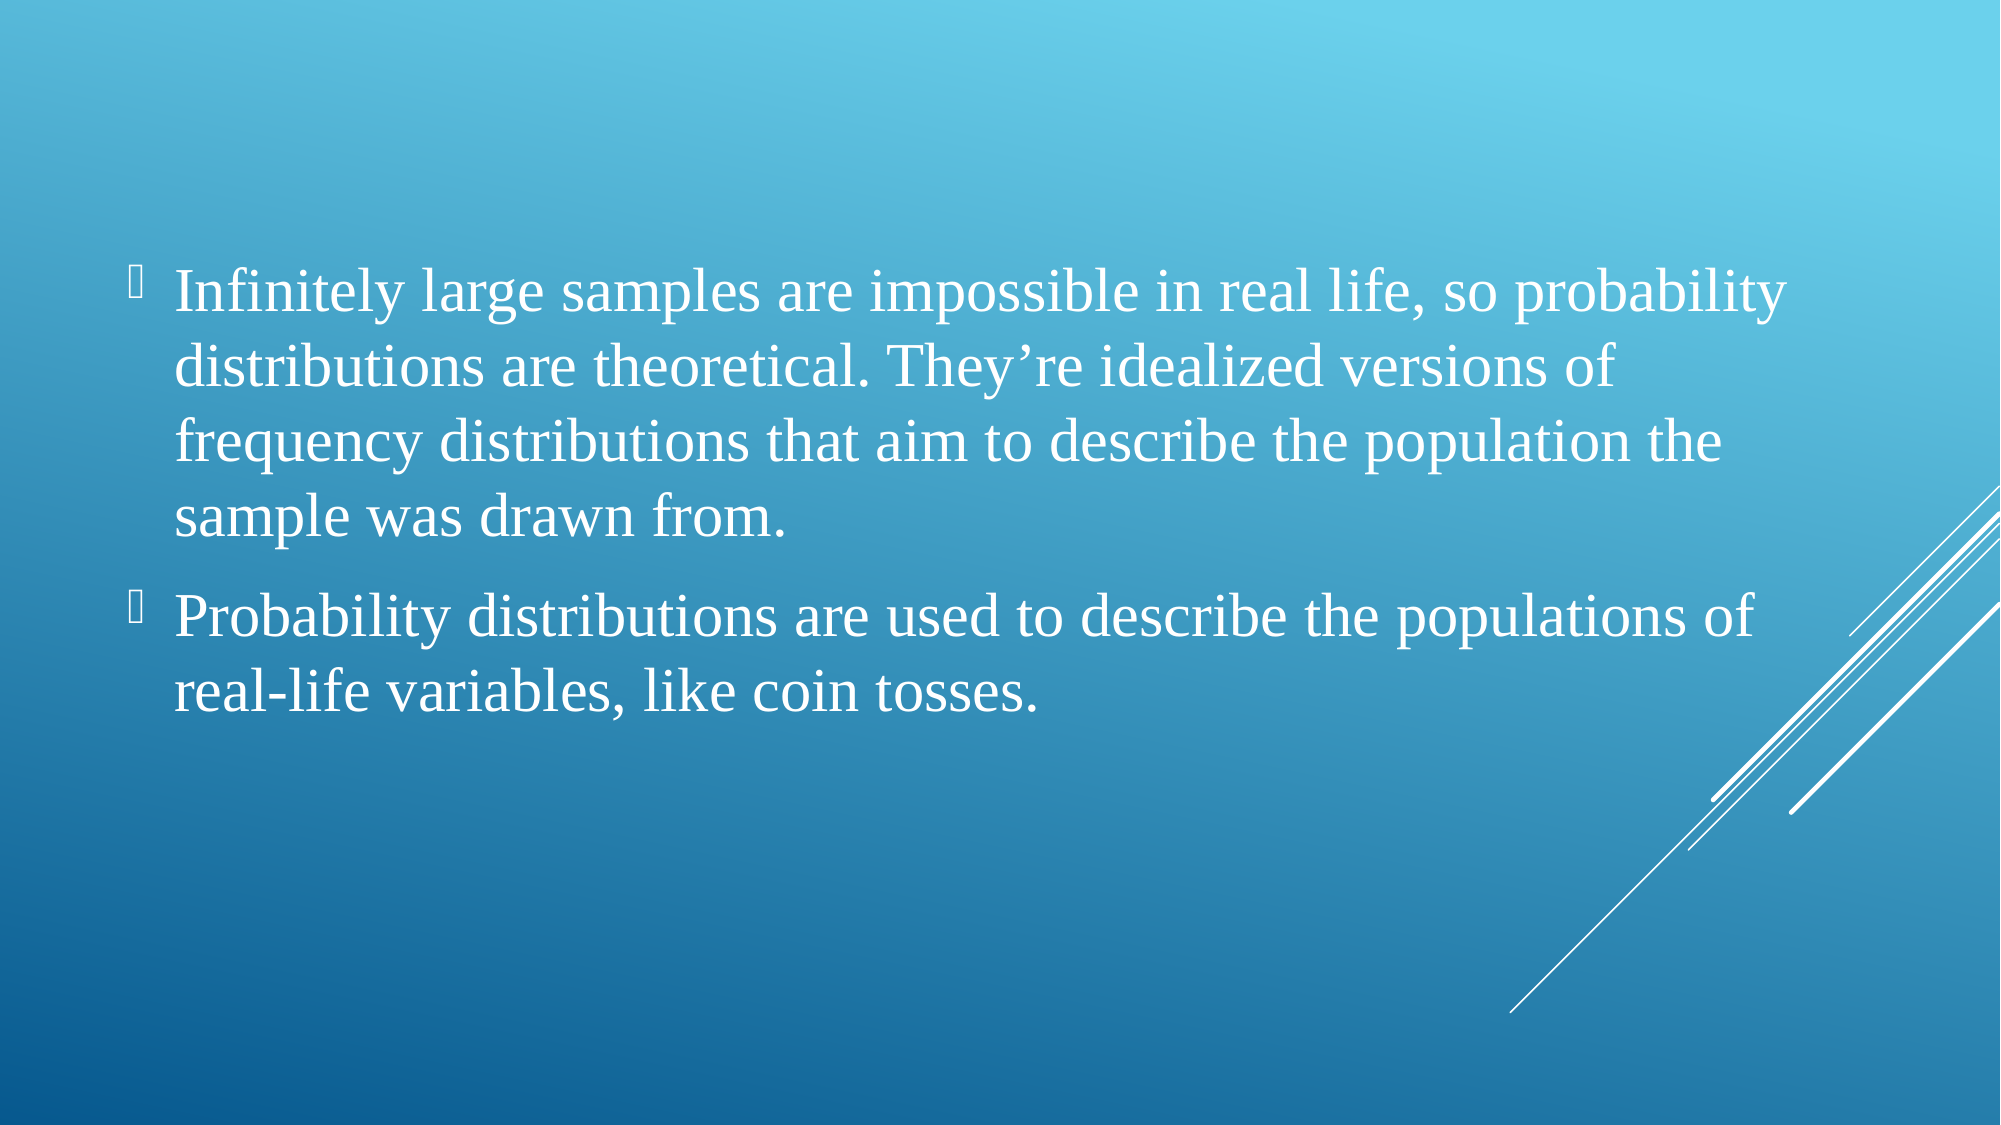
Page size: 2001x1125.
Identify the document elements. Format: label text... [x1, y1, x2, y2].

list Infinitely large samples are impossible in real life, so probability distributions are theoretical. They’re idealized versions of frequency distributions that aim to describe the population the sample was drawn from. Probability distributions are used to describe the populations of real-life variables, like coin tosses. [112, 112, 1835, 932]
